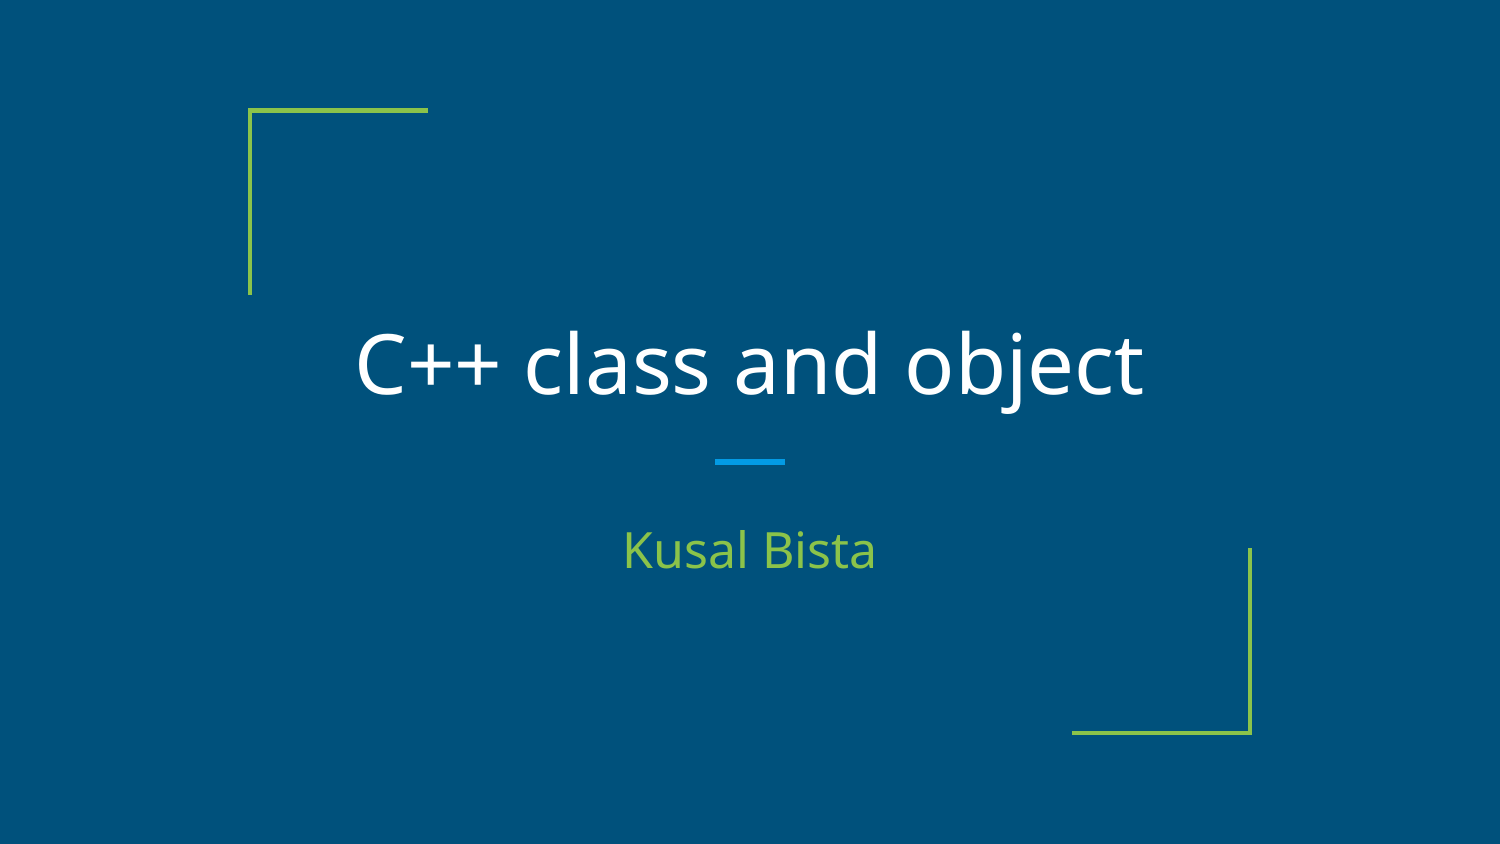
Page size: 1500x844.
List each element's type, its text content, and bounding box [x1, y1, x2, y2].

title C++ class and object [275, 195, 1225, 435]
subtitle Kusal Bista [275, 500, 1225, 650]
